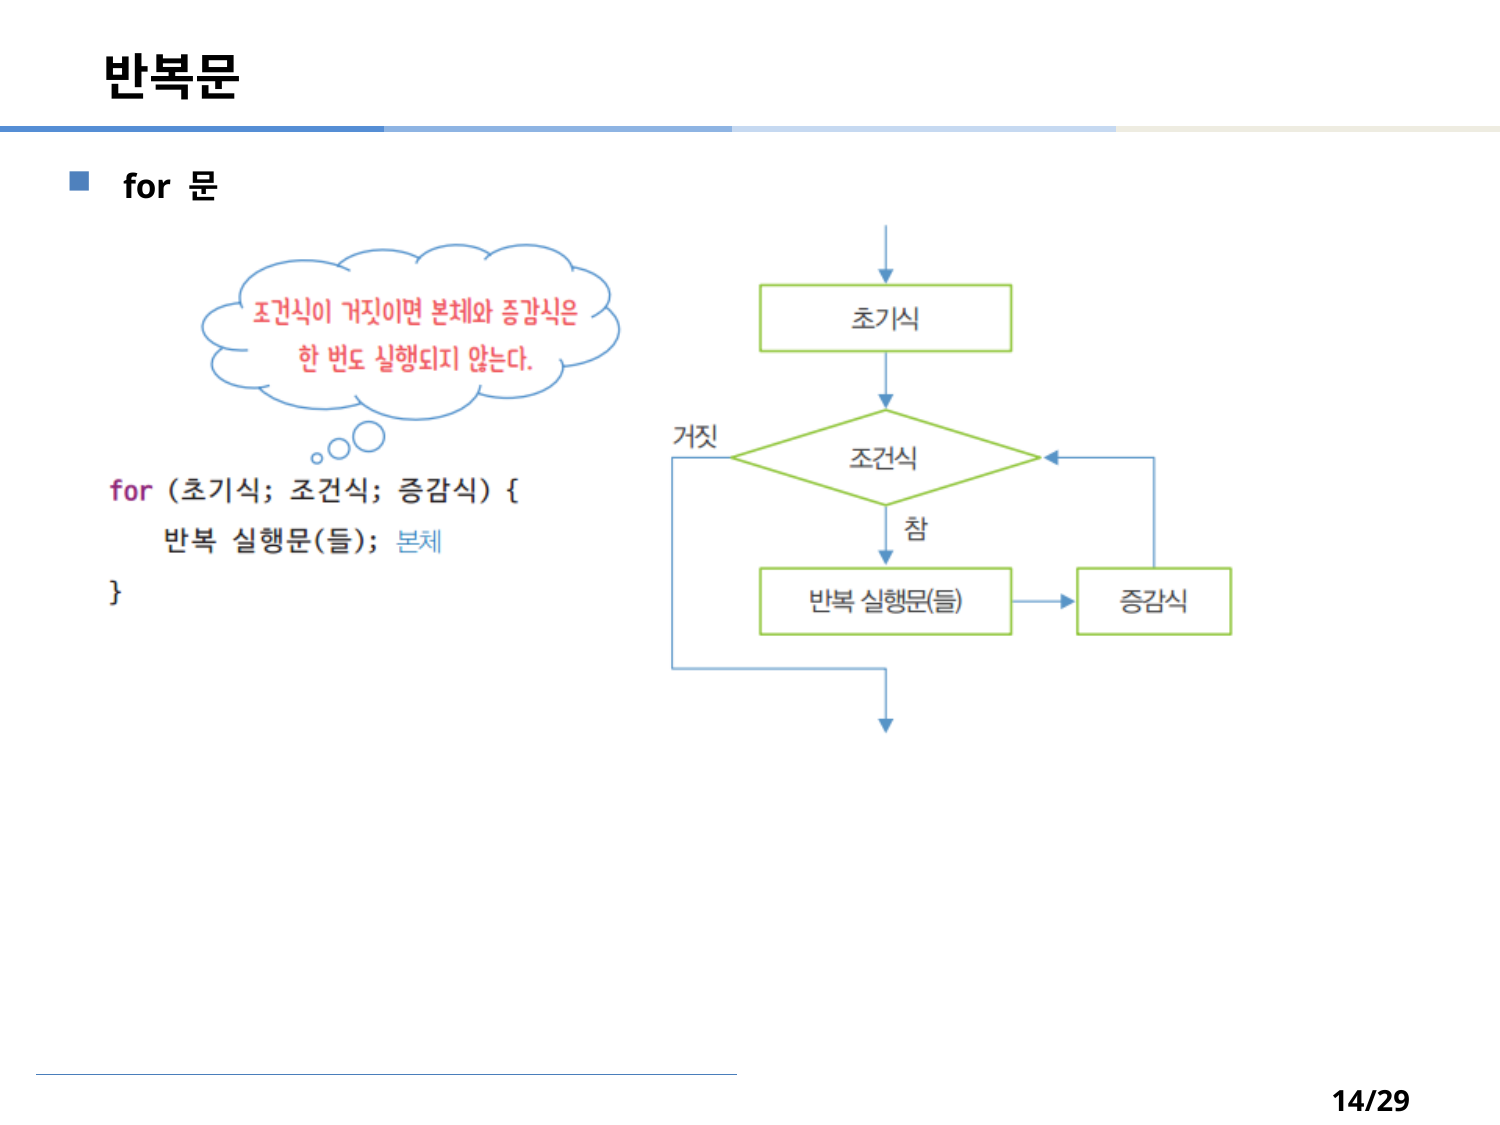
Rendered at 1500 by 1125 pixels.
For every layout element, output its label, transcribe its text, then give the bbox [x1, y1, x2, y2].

list for 문 [51, 137, 1436, 1060]
picture [100, 222, 1239, 741]
title 반복문 [88, 30, 1330, 121]
